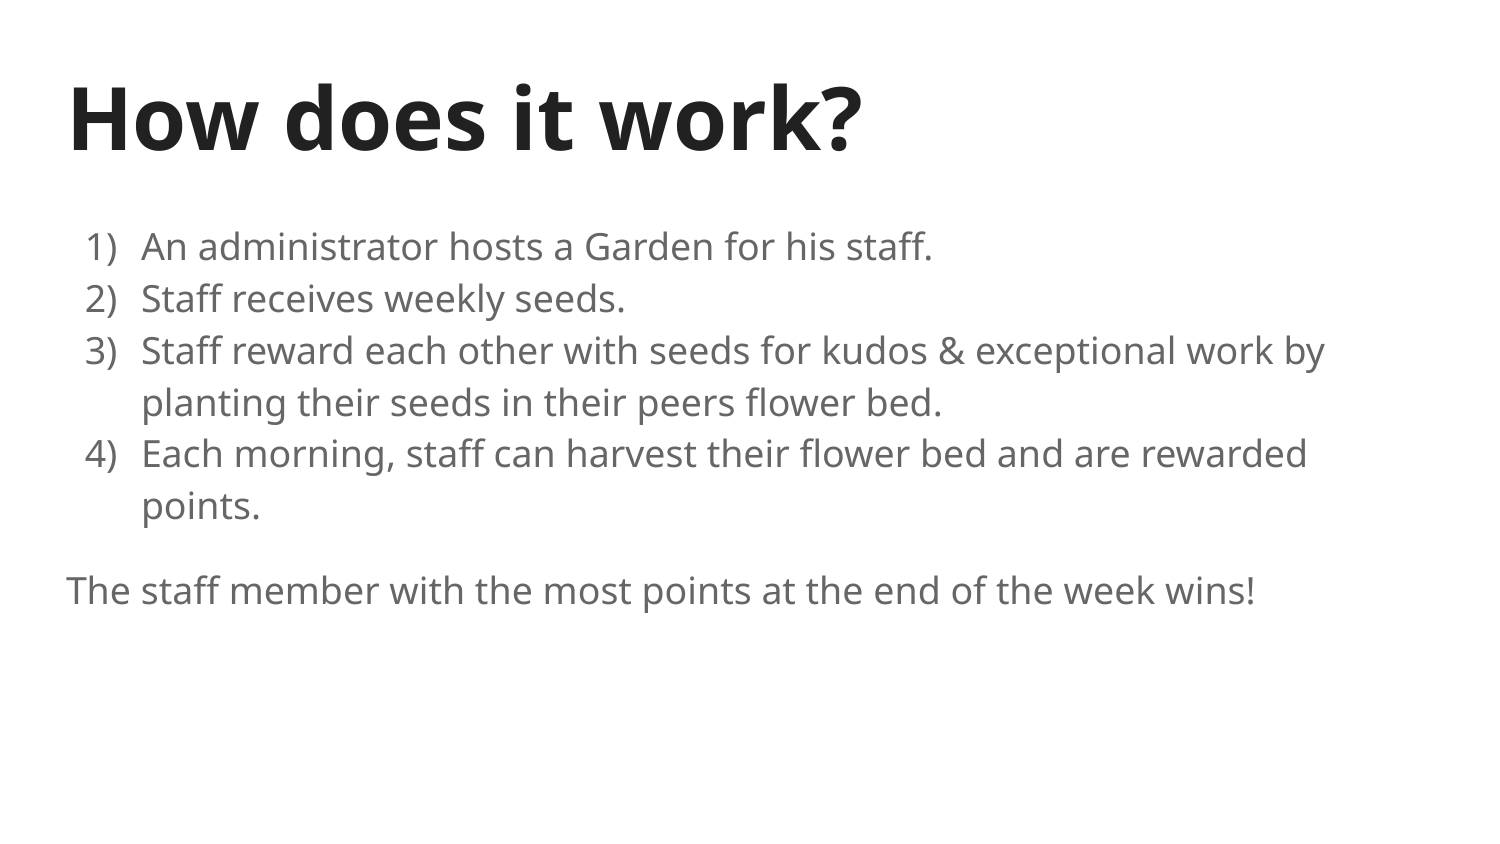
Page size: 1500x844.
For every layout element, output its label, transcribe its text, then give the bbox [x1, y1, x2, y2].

title How does it work? [51, 48, 1449, 180]
list An administrator hosts a Garden for his staff. Staff receives weekly seeds. Staff reward each other with seeds for kudos & exceptional work by planting their seeds in their peers flower bed. Each morning, staff can harvest their flower bed and are rewarded points. The staff member with the most points at the end of the week wins! [51, 201, 1449, 750]
